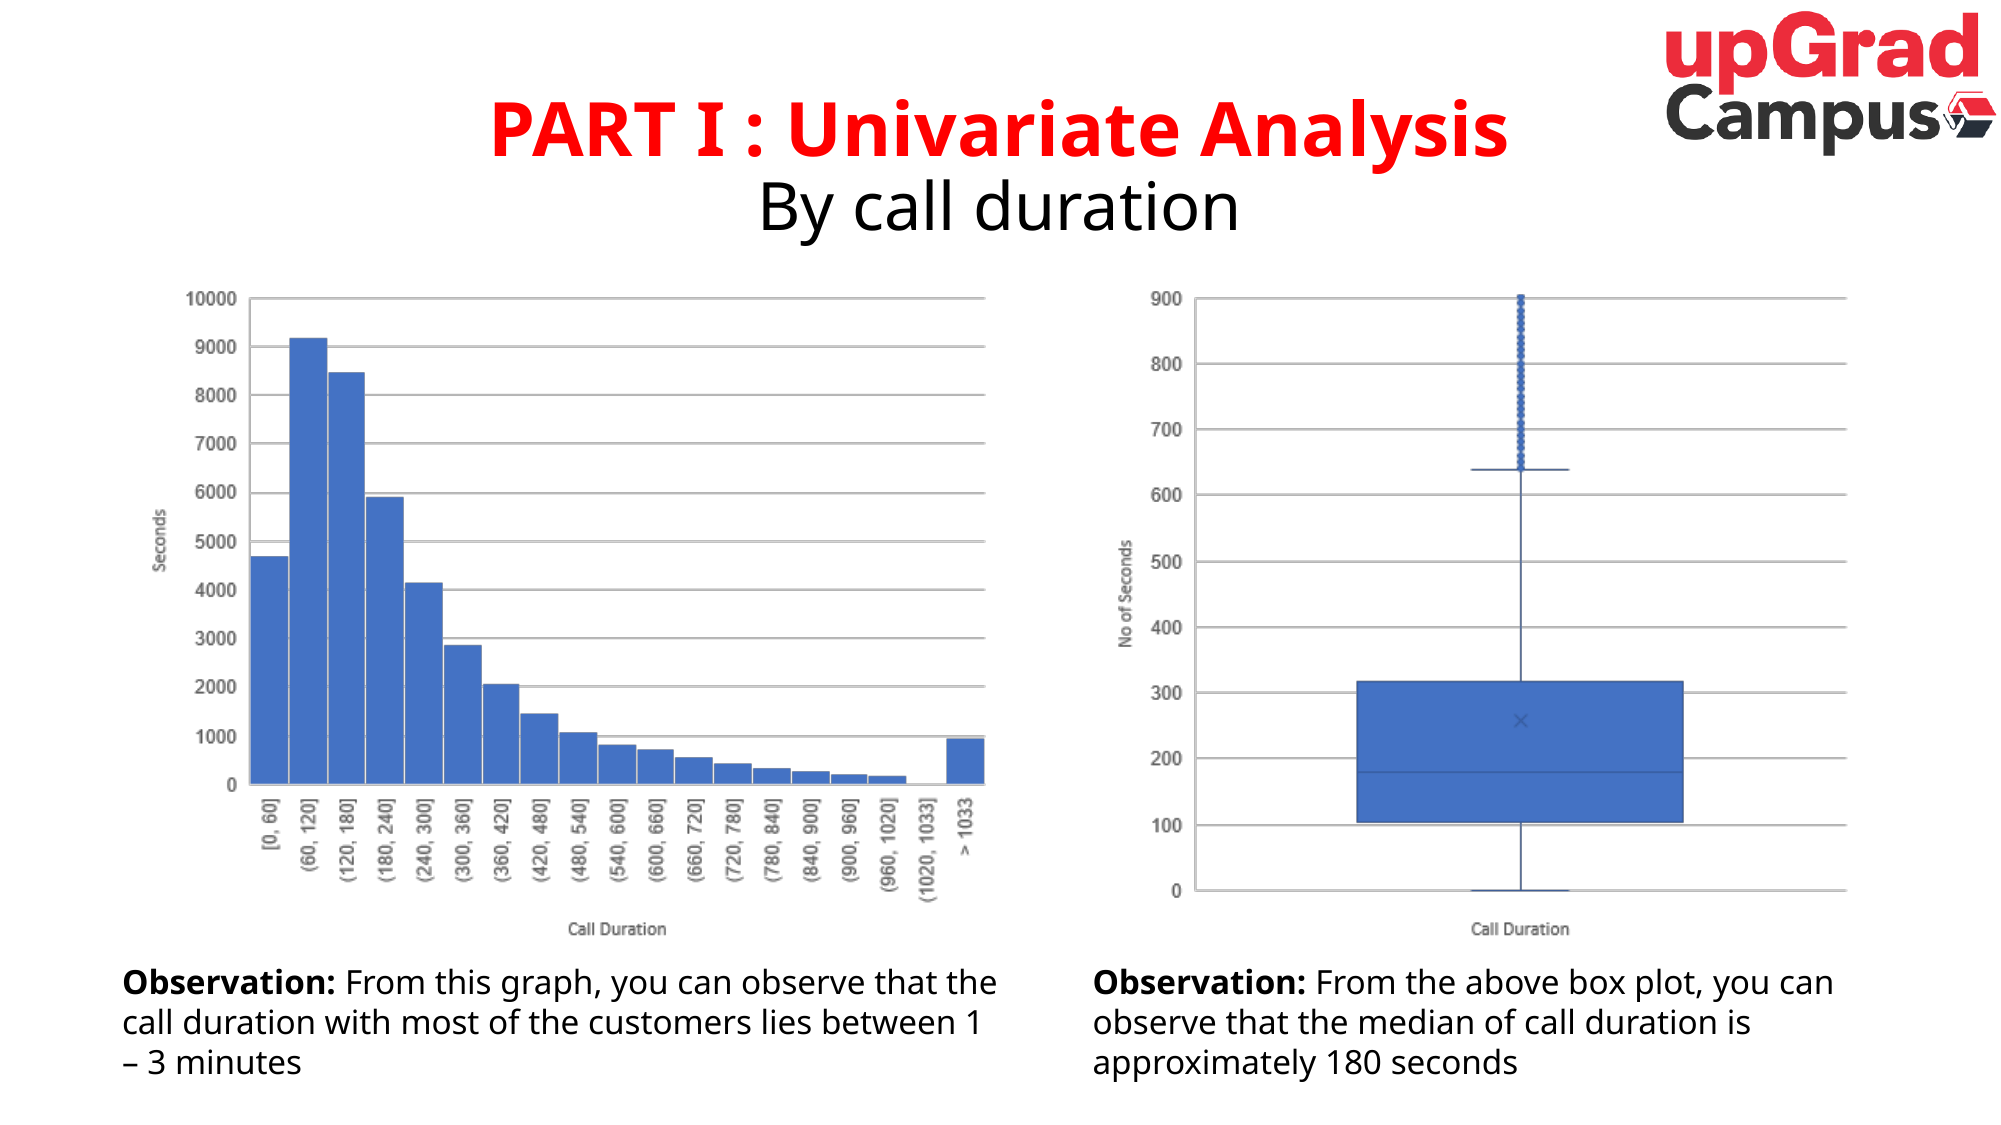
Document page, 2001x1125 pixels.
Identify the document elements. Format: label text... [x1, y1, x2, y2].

picture [1658, 0, 2000, 166]
picture [137, 276, 1000, 954]
title PART I : Univariate Analysis By call duration [137, 59, 1863, 278]
text_box Observation: From the above box plot, you can observe that the median of call duration is approximately 180 seconds [1077, 953, 1950, 1089]
text_box Observation: From this graph, you can observe that the call duration with most of the customers lies between 1 – 3 minutes [107, 953, 1023, 1089]
picture [1103, 276, 1863, 954]
